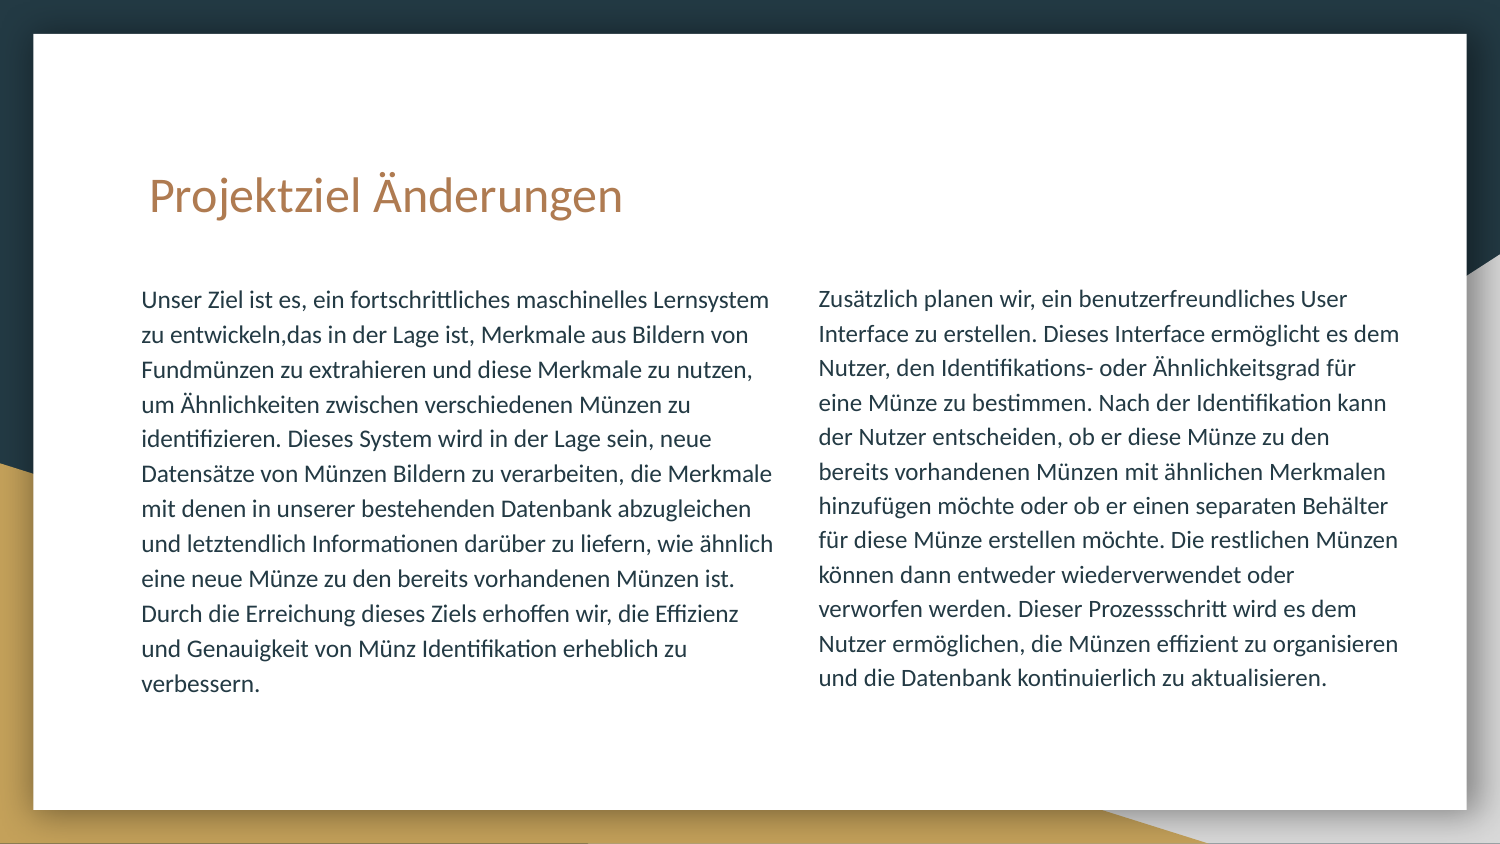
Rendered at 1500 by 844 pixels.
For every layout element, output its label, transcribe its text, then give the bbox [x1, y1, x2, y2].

list Unser Ziel ist es, ein fortschrittliches maschinelles Lernsystem zu entwickeln,das in der Lage ist, Merkmale aus Bildern von Fundmünzen zu extrahieren und diese Merkmale zu nutzen, um Ähnlichkeiten zwischen verschiedenen Münzen zu identifizieren. Dieses System wird in der Lage sein, neue Datensätze von Münzen Bildern zu verarbeiten, die Merkmale mit denen in unserer bestehenden Datenbank abzugleichen und letztendlich Informationen darüber zu liefern, wie ähnlich eine neue Münze zu den bereits vorhandenen Münzen ist. Durch die Erreichung dieses Ziels erhoffen wir, die Effizienz und Genauigkeit von Münz Identifikation erheblich zu verbessern. [126, 263, 797, 765]
text_box Zusätzlich planen wir, ein benutzerfreundliches User Interface zu erstellen. Dieses Interface ermöglicht es dem Nutzer, den Identifikations- oder Ähnlichkeitsgrad für eine Münze zu bestimmen. Nach der Identifikation kann der Nutzer entscheiden, ob er diese Münze zu den bereits vorhandenen Münzen mit ähnlichen Merkmalen hinzufügen möchte oder ob er einen separaten Behälter für diese Münze erstellen möchte. Die restlichen Münzen können dann entweder wiederverwendet oder verworfen werden. Dieser Prozessschritt wird es dem Nutzer ermöglichen, die Münzen effizient zu organisieren und die Datenbank kontinuierlich zu aktualisieren. [803, 263, 1420, 707]
title Projektziel Änderungen [134, 138, 1366, 296]
